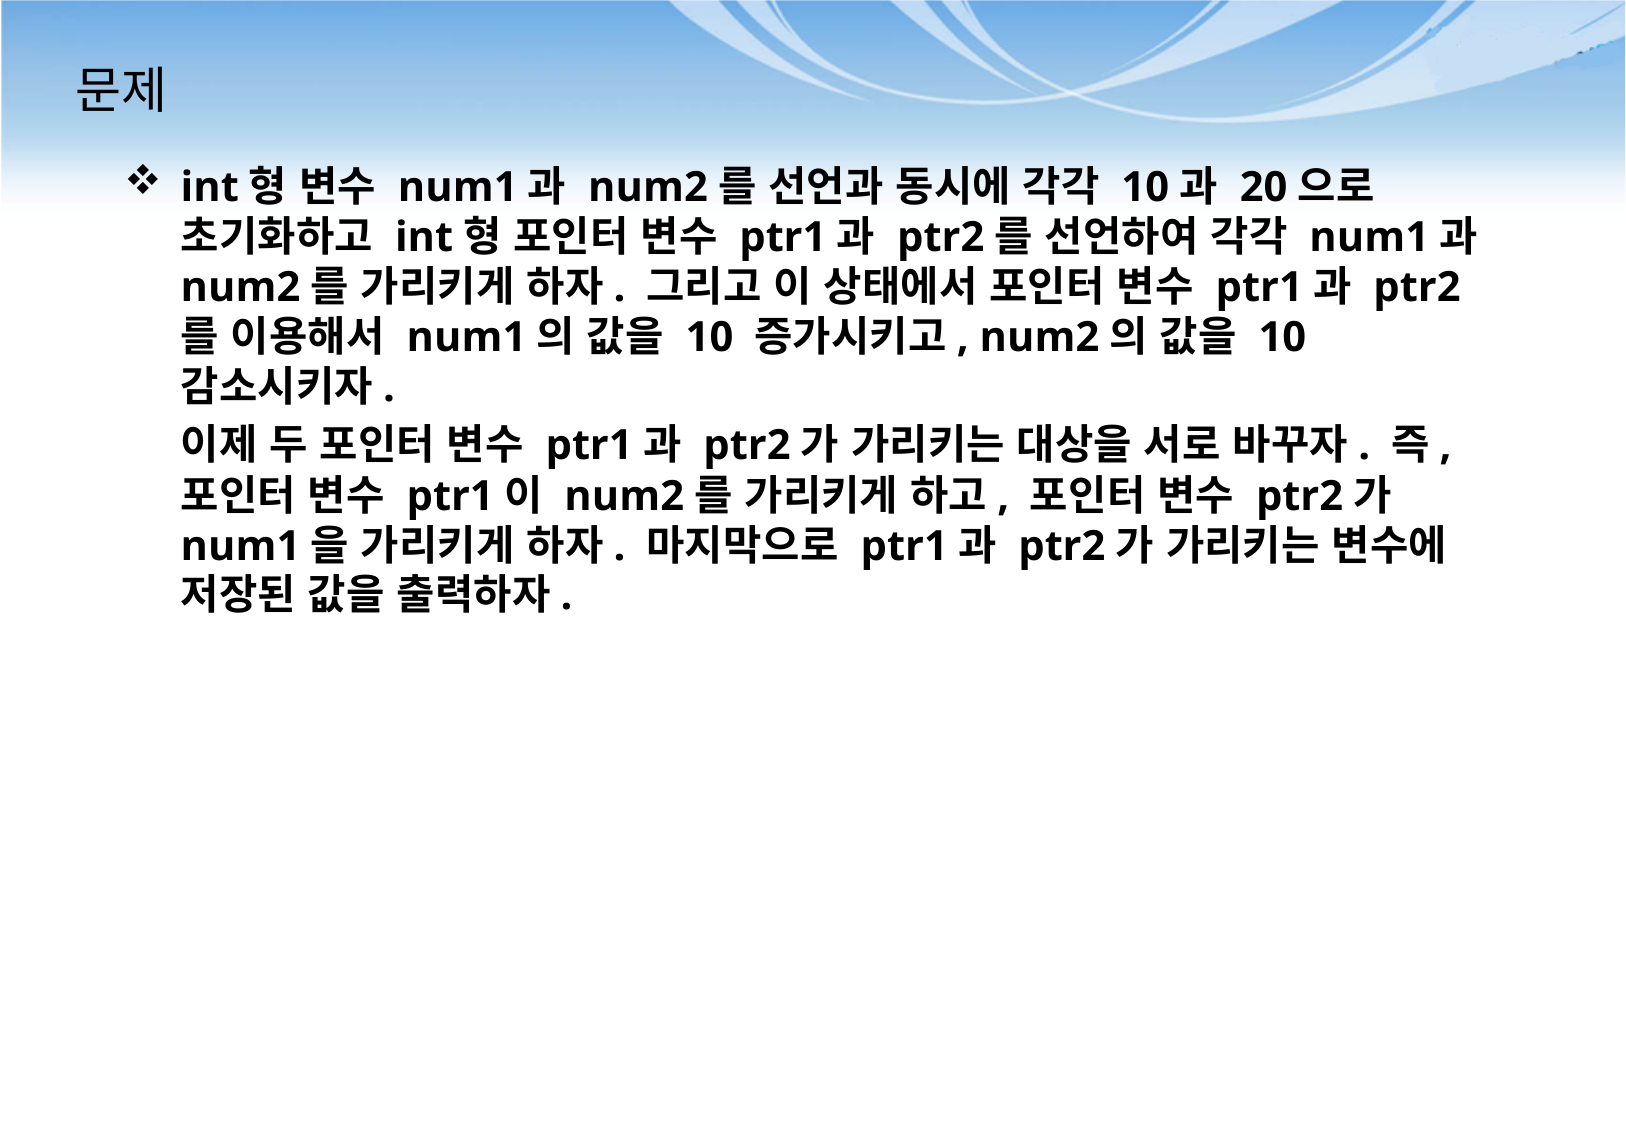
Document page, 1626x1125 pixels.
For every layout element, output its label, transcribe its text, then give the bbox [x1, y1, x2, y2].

picture [0, 0, 1626, 1125]
title 문제 [60, 48, 1001, 130]
list int형 변수 num1과 num2를 선언과 동시에 각각 10과 20으로 초기화하고 int형 포인터 변수 ptr1과 ptr2를 선언하여 각각 num1과 num2를 가리키게 하자. 그리고 이 상태에서 포인터 변수 ptr1과 ptr2를 이용해서 num1의 값을 10 증가시키고, num2의 값을 10 감소시키자. 이제 두 포인터 변수 ptr1과 ptr2가 가리키는 대상을 서로 바꾸자. 즉, 포인터 변수 ptr1이 num2를 가리키게 하고, 포인터 변수 ptr2가 num1을 가리키게 하자. 마지막으로 ptr1과 ptr2가 가리키는 변수에 저장된 값을 출력하자. [109, 152, 1510, 1037]
